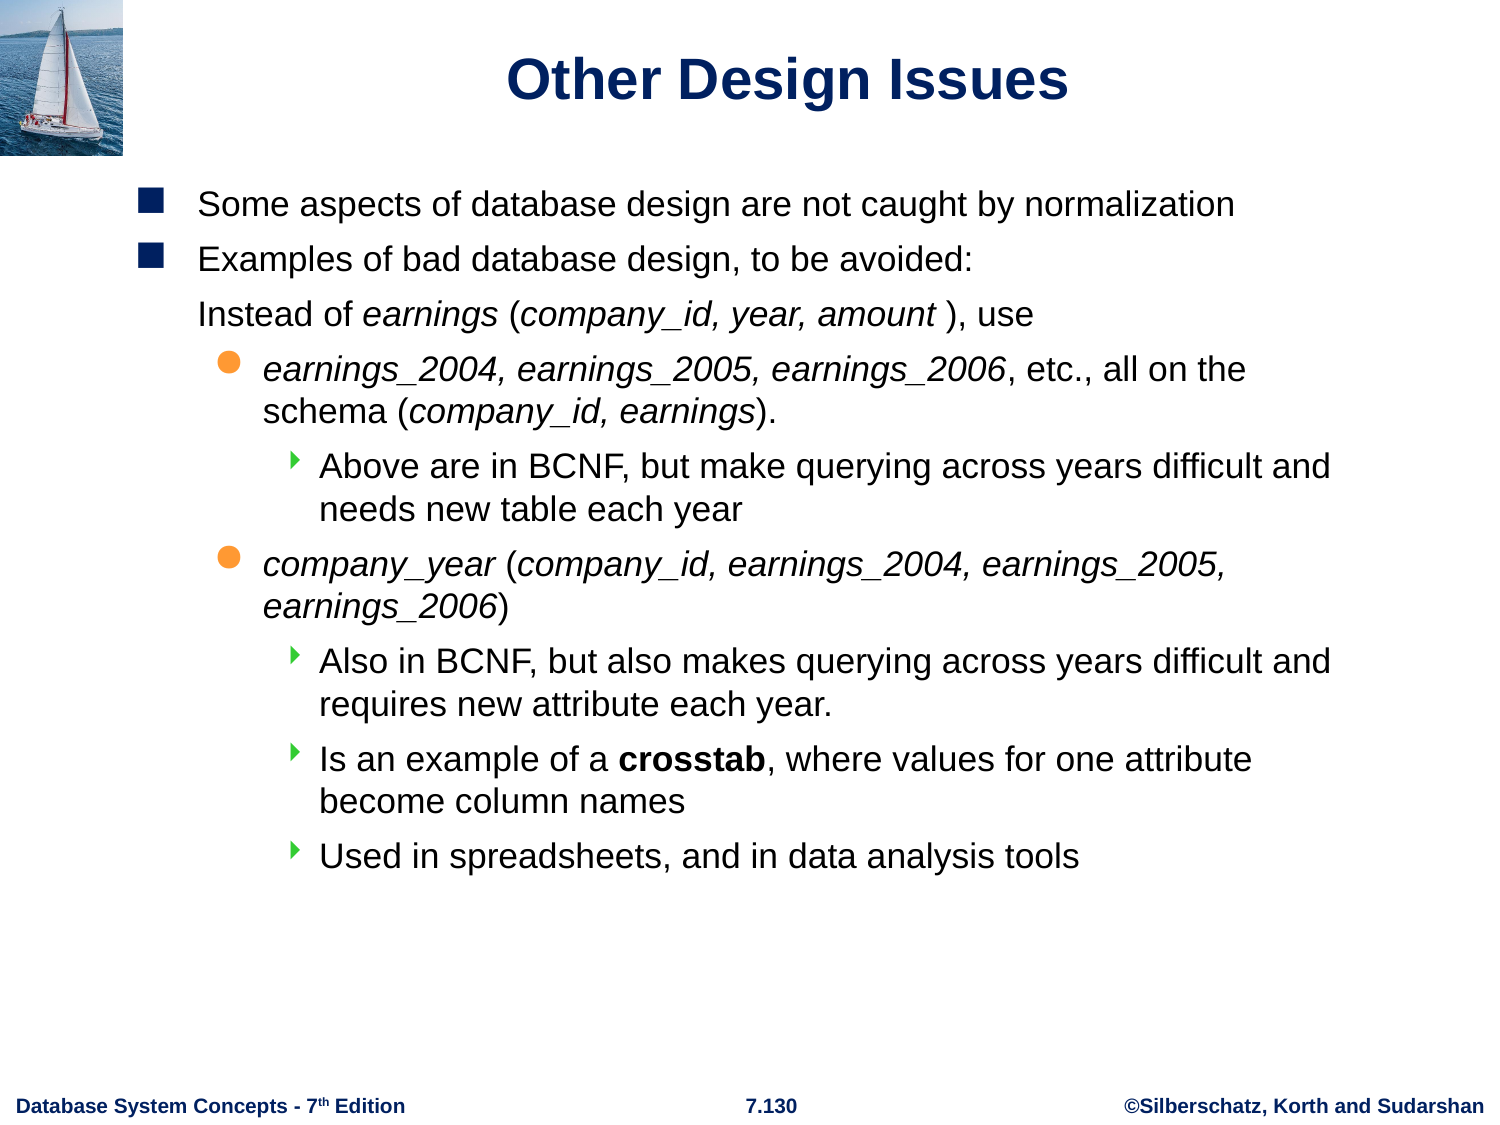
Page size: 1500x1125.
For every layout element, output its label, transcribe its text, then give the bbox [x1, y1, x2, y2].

list Some aspects of database design are not caught by normalization Examples of bad database design, to be avoided: Instead of earnings (company_id, year, amount ), use earnings_2004, earnings_2005, earnings_2006, etc., all on the schema (company_id, earnings). Above are in BCNF, but make querying across years difficult and needs new table each year company_year (company_id, earnings_2004, earnings_2005, earnings_2006) Also in BCNF, but also makes querying across years difficult and requires new attribute each year. Is an example of a crosstab, where values for one attribute become column names Used in spreadsheets, and in data analysis tools [126, 173, 1387, 975]
title Other Design Issues [125, 18, 1452, 120]
picture [0, 0, 123, 156]
